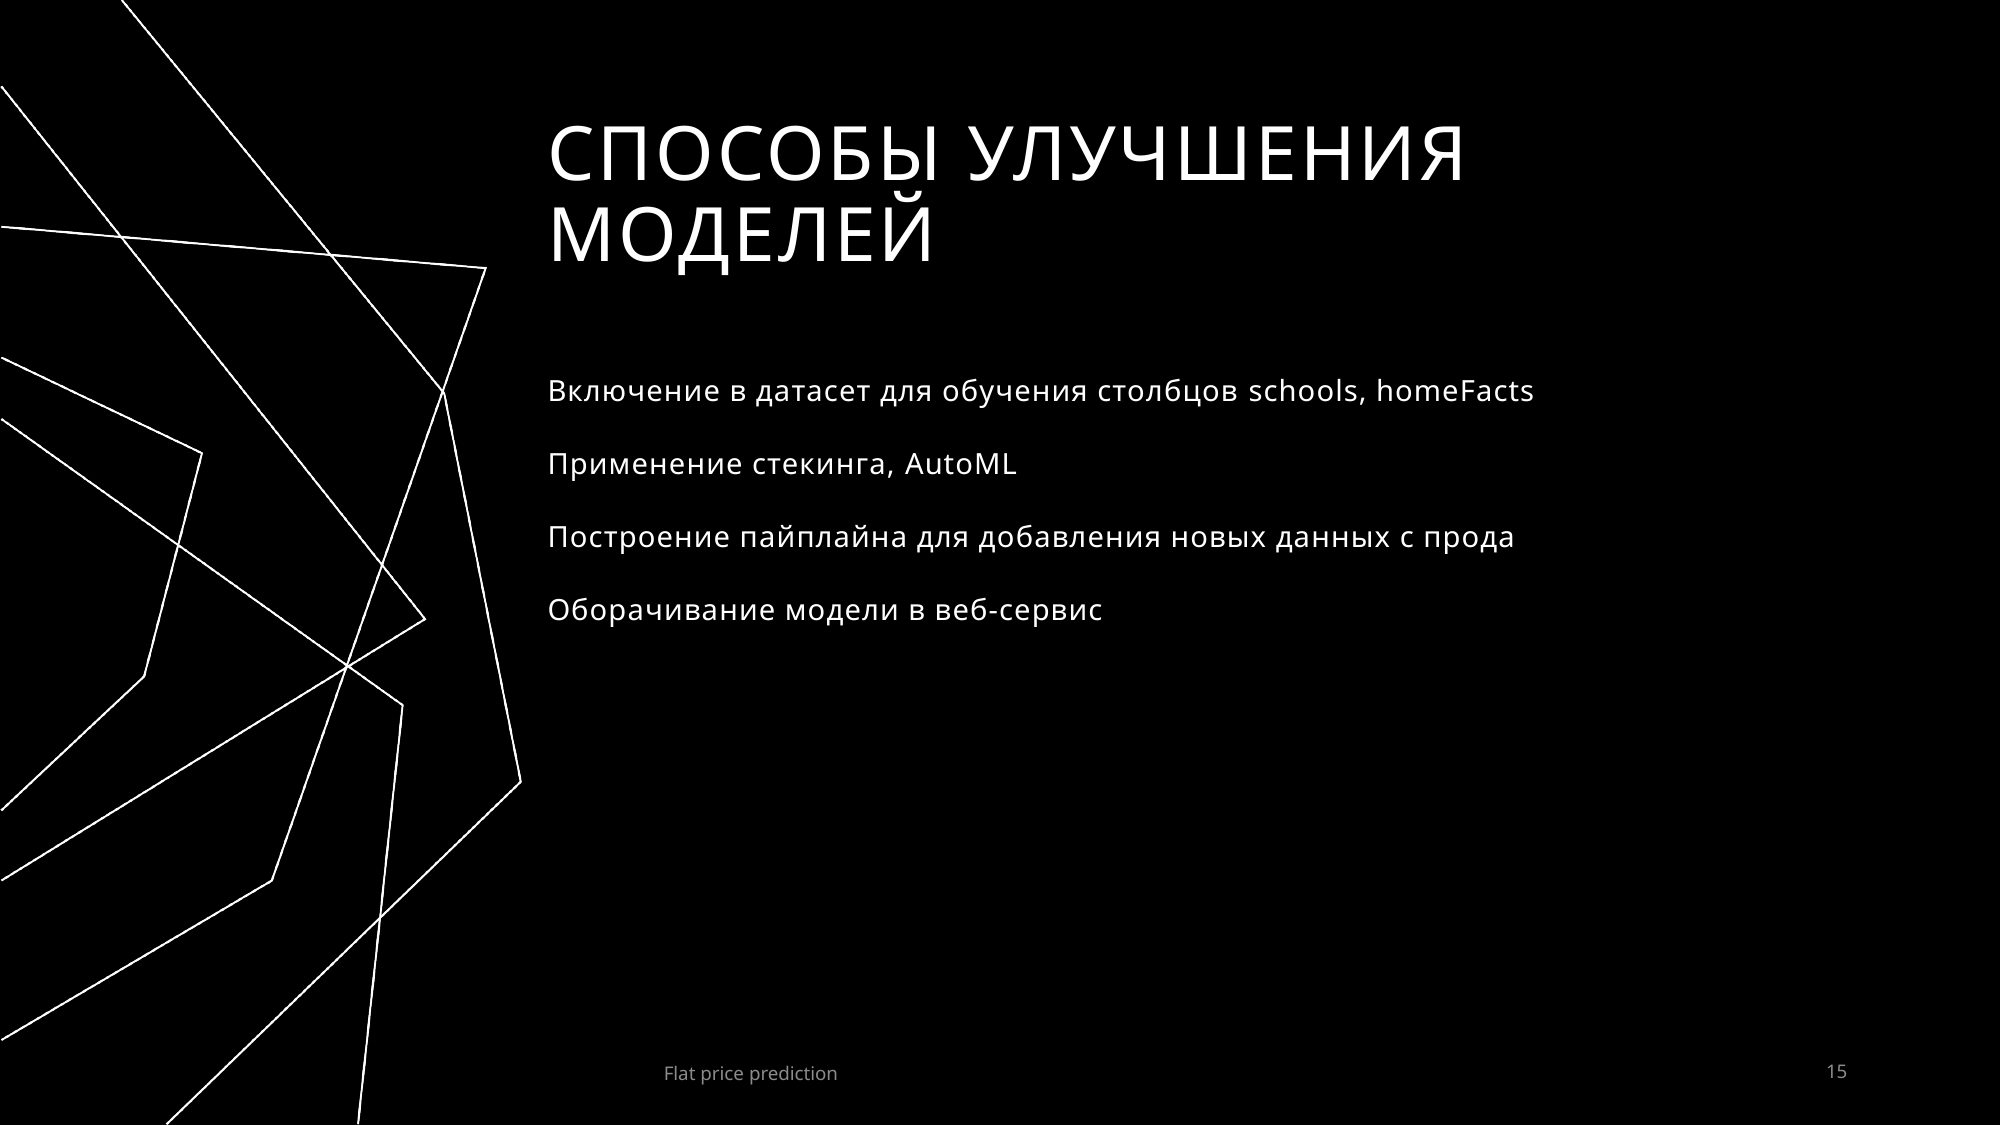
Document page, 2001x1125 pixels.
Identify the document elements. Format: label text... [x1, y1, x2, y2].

subtitle Включение в датасет для обучения столбцов schools, homeFacts Применение стекинга, AutoML Построение пайплайна для добавления новых данных с прода Оборачивание модели в веб-сервис [532, 346, 1780, 1074]
picture [0, 0, 522, 1125]
footer Flat price prediction [532, 1043, 970, 1103]
slide_number 15 [1571, 1042, 1863, 1103]
title Способы улучшения моделей [532, 112, 1594, 286]
